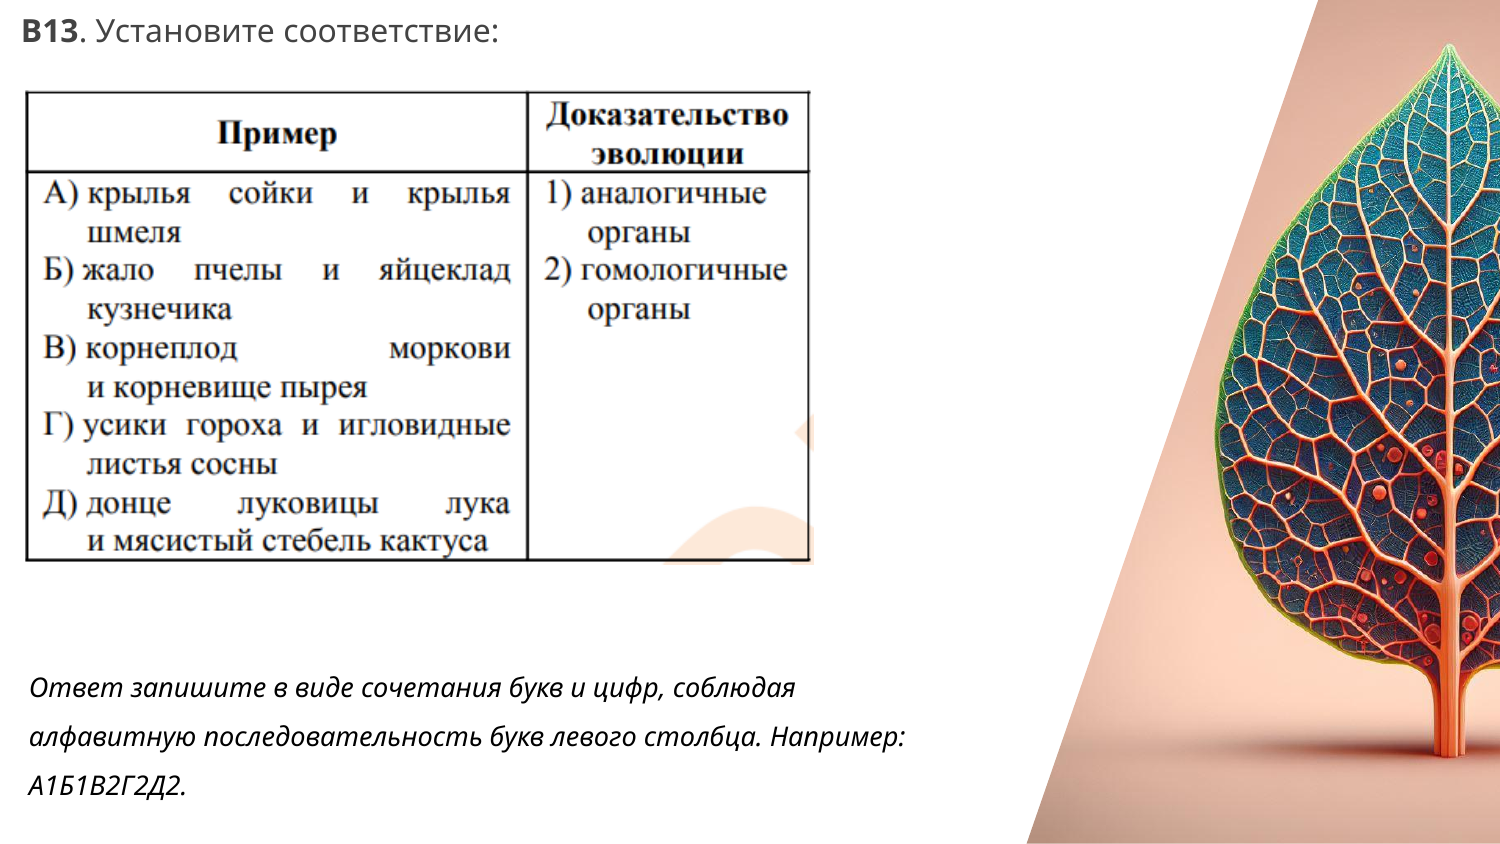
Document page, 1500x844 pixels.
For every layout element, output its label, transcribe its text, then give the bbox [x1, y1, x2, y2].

picture [1026, 0, 1500, 844]
picture [24, 89, 815, 566]
list B13. Установите соответствие: [5, 0, 1024, 65]
text_box Ответ запишите в виде сочетания букв и цифр, соблюдая алфавитную последовательность букв левого столбца. Например: А1Б1В2Г2Д2. [13, 639, 927, 823]
